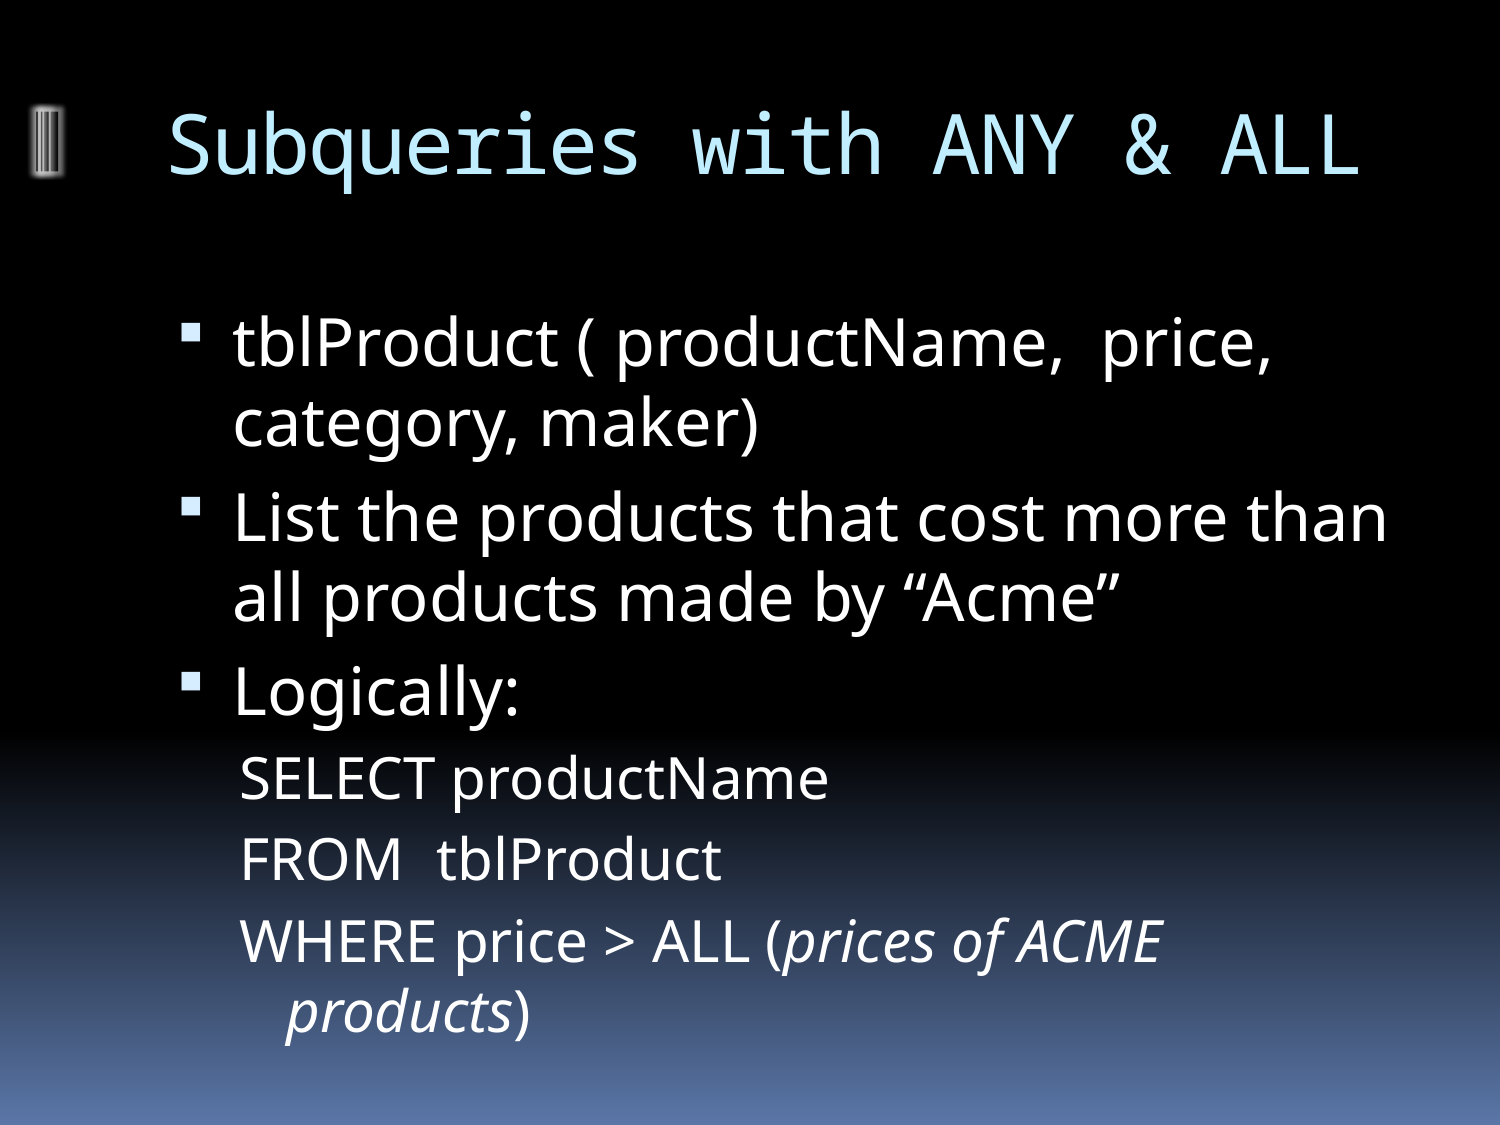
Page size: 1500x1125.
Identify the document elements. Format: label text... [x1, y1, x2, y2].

list tblProduct ( productName, price, category, maker) List the products that cost more than all products made by “Acme” Logically: SELECT productName FROM tblProduct WHERE price > ALL (prices of ACME products) [149, 292, 1426, 1043]
title Subqueries with ANY & ALL [150, 84, 1425, 235]
